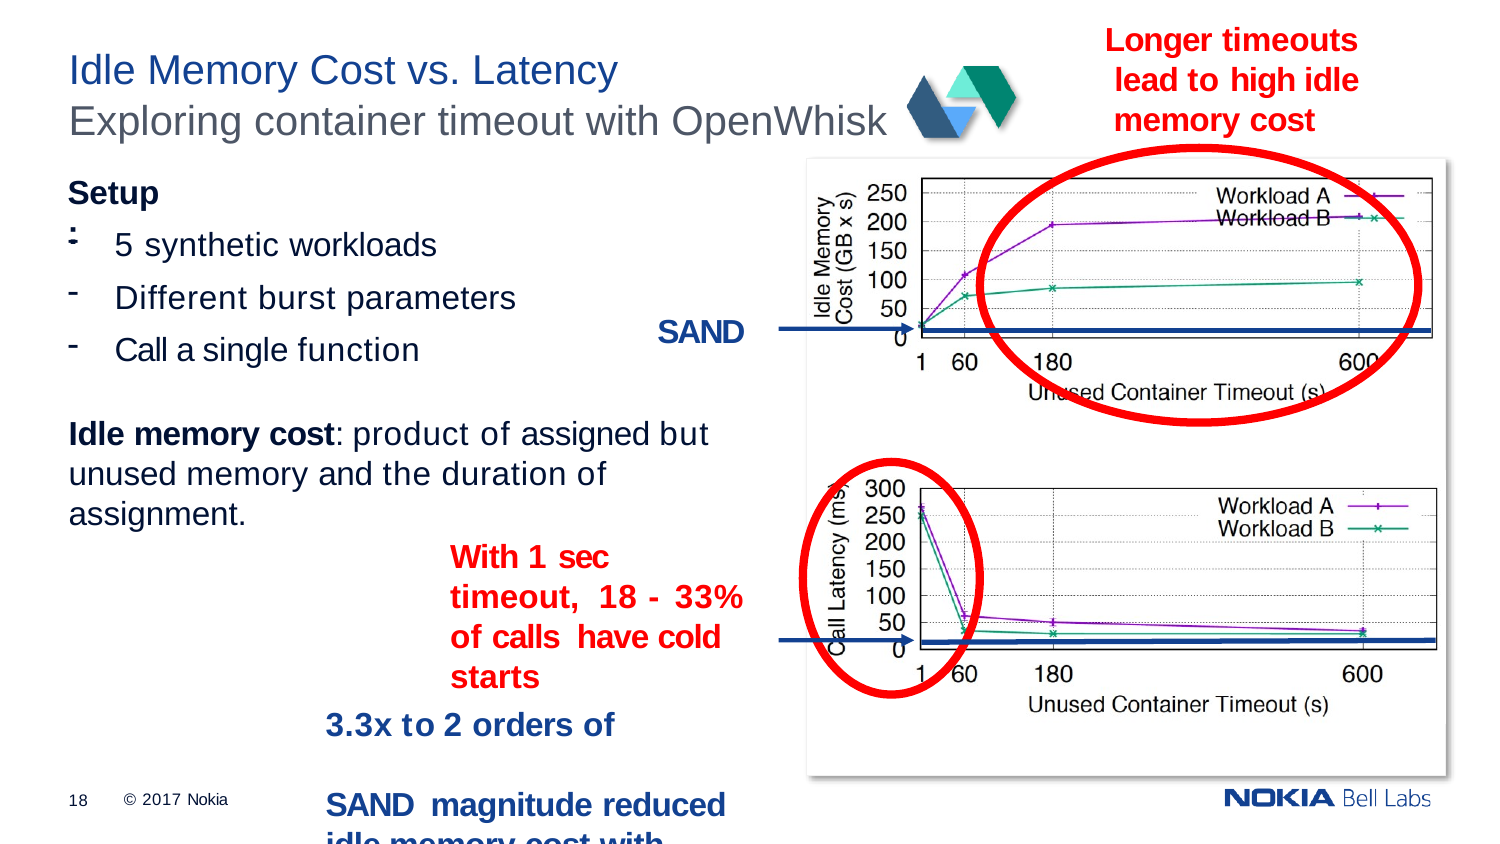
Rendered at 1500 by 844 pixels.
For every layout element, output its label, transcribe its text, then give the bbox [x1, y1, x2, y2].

footer © 2017 Nokia [121, 787, 229, 844]
title Longer timeouts lead to high idle memory cost [1102, 15, 1361, 60]
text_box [798, 143, 1457, 808]
text_box Idle memory cost: product of assigned but unused memory and the duration of assignment. With 1 sec timeout, 18 - 33% of calls have cold starts 3.3x to 2 orders of SAND magnitude reduced idle memory cost with no sacrifice in latency [66, 410, 796, 844]
text_box Setup: [65, 168, 169, 208]
slide_number 18 [62, 787, 95, 844]
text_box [778, 61, 1439, 647]
text_box SAND [655, 308, 747, 351]
text_box Idle Memory Cost vs. Latency Exploring container timeout with OpenWhisk [66, 40, 988, 144]
text_box 5 synthetic workloads Different burst parameters Call a single function [65, 208, 520, 369]
